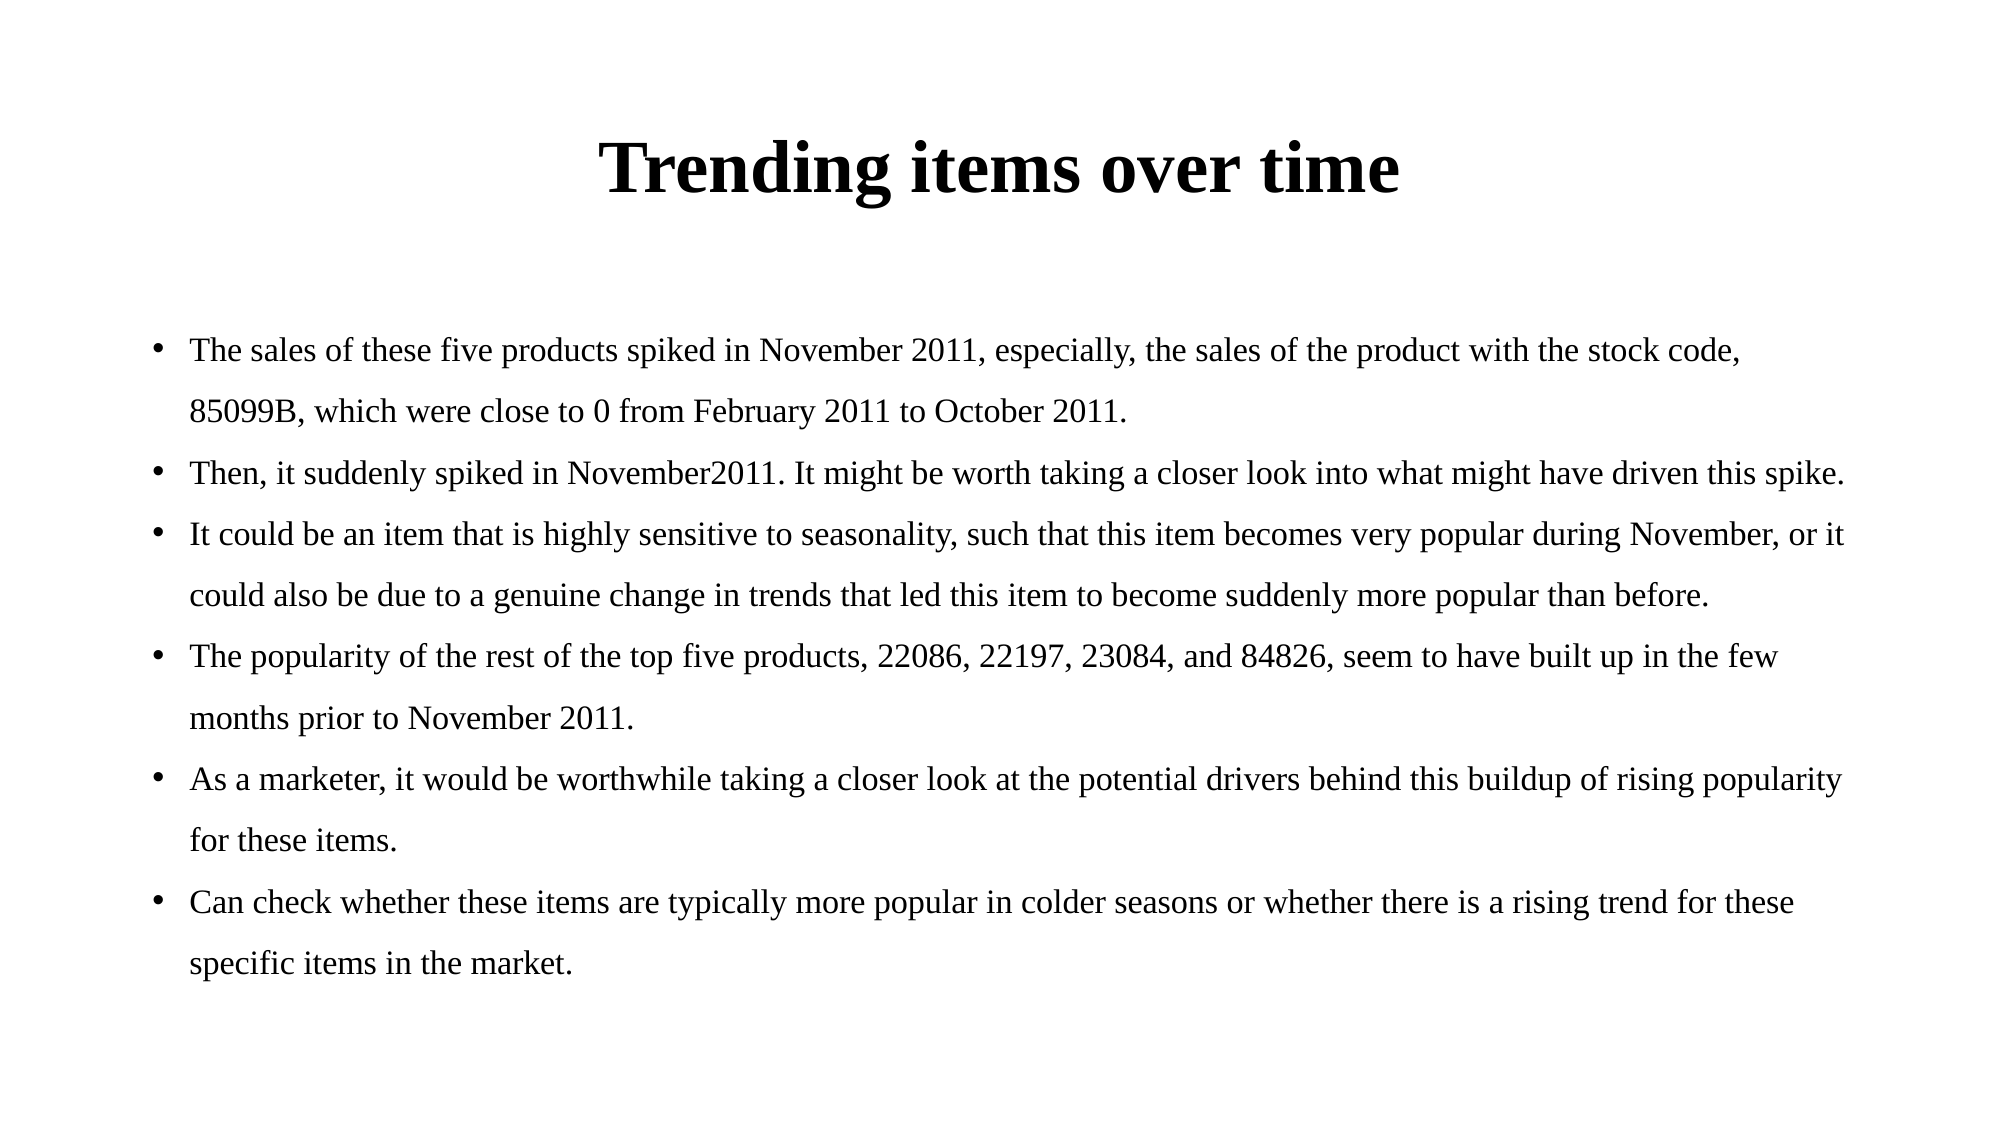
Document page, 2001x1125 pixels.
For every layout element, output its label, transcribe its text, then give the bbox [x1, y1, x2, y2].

list The sales of these five products spiked in November 2011, especially, the sales of the product with the stock code, 85099B, which were close to 0 from February 2011 to October 2011. Then, it suddenly spiked in November2011. It might be worth taking a closer look into what might have driven this spike. It could be an item that is highly sensitive to seasonality, such that this item becomes very popular during November, or it could also be due to a genuine change in trends that led this item to become suddenly more popular than before. The popularity of the rest of the top five products, 22086, 22197, 23084, and 84826, seem to have built up in the few months prior to November 2011. As a marketer, it would be worthwhile taking a closer look at the potential drivers behind this buildup of rising popularity for these items. Can check whether these items are typically more popular in colder seasons or whether there is a rising trend for these specific items in the market. [137, 299, 1863, 1014]
title Trending items over time [137, 59, 1863, 278]
